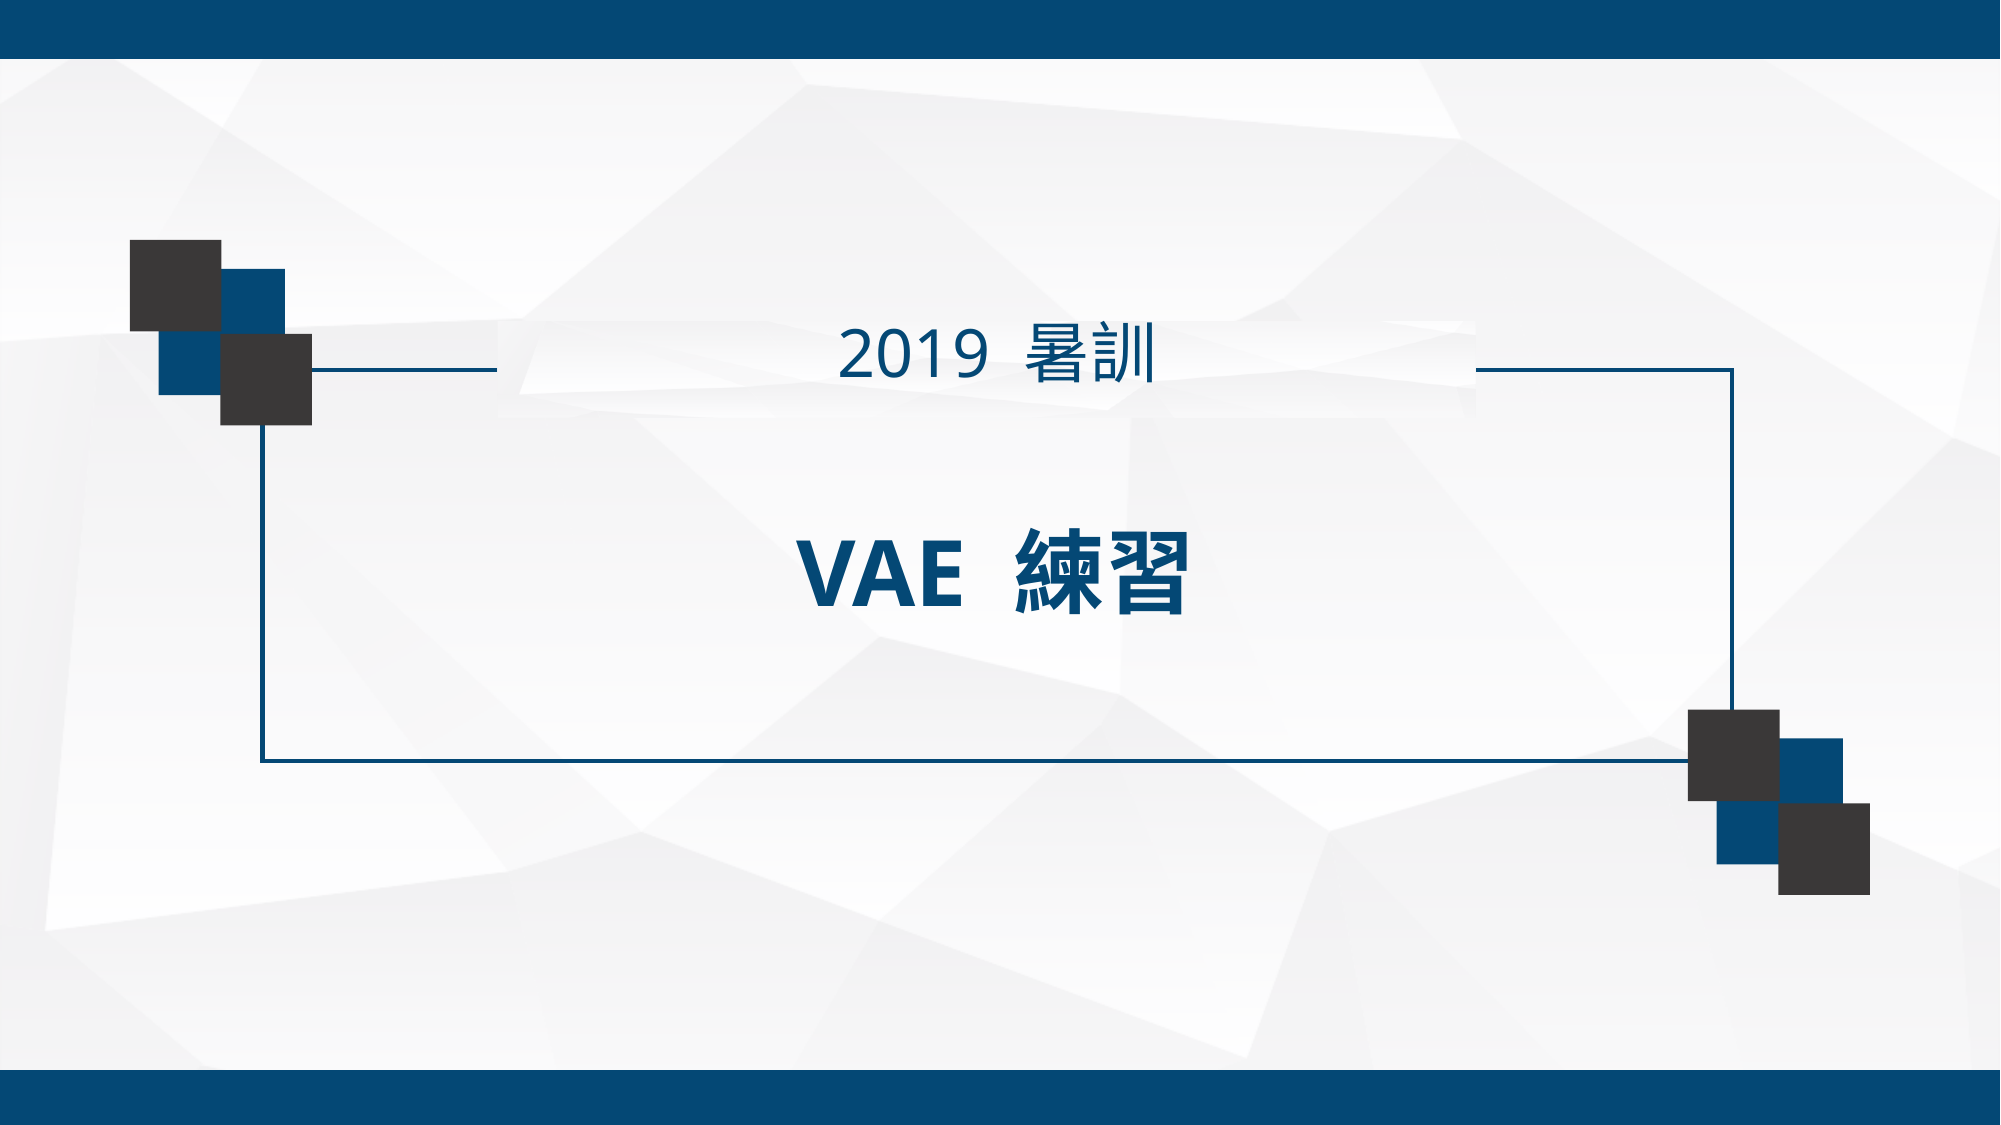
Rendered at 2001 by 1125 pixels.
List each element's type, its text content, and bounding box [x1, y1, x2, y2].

title VAE 練習 [326, 426, 1668, 715]
subtitle 2019 暑訓 [507, 312, 1487, 409]
picture [0, 0, 2001, 1125]
